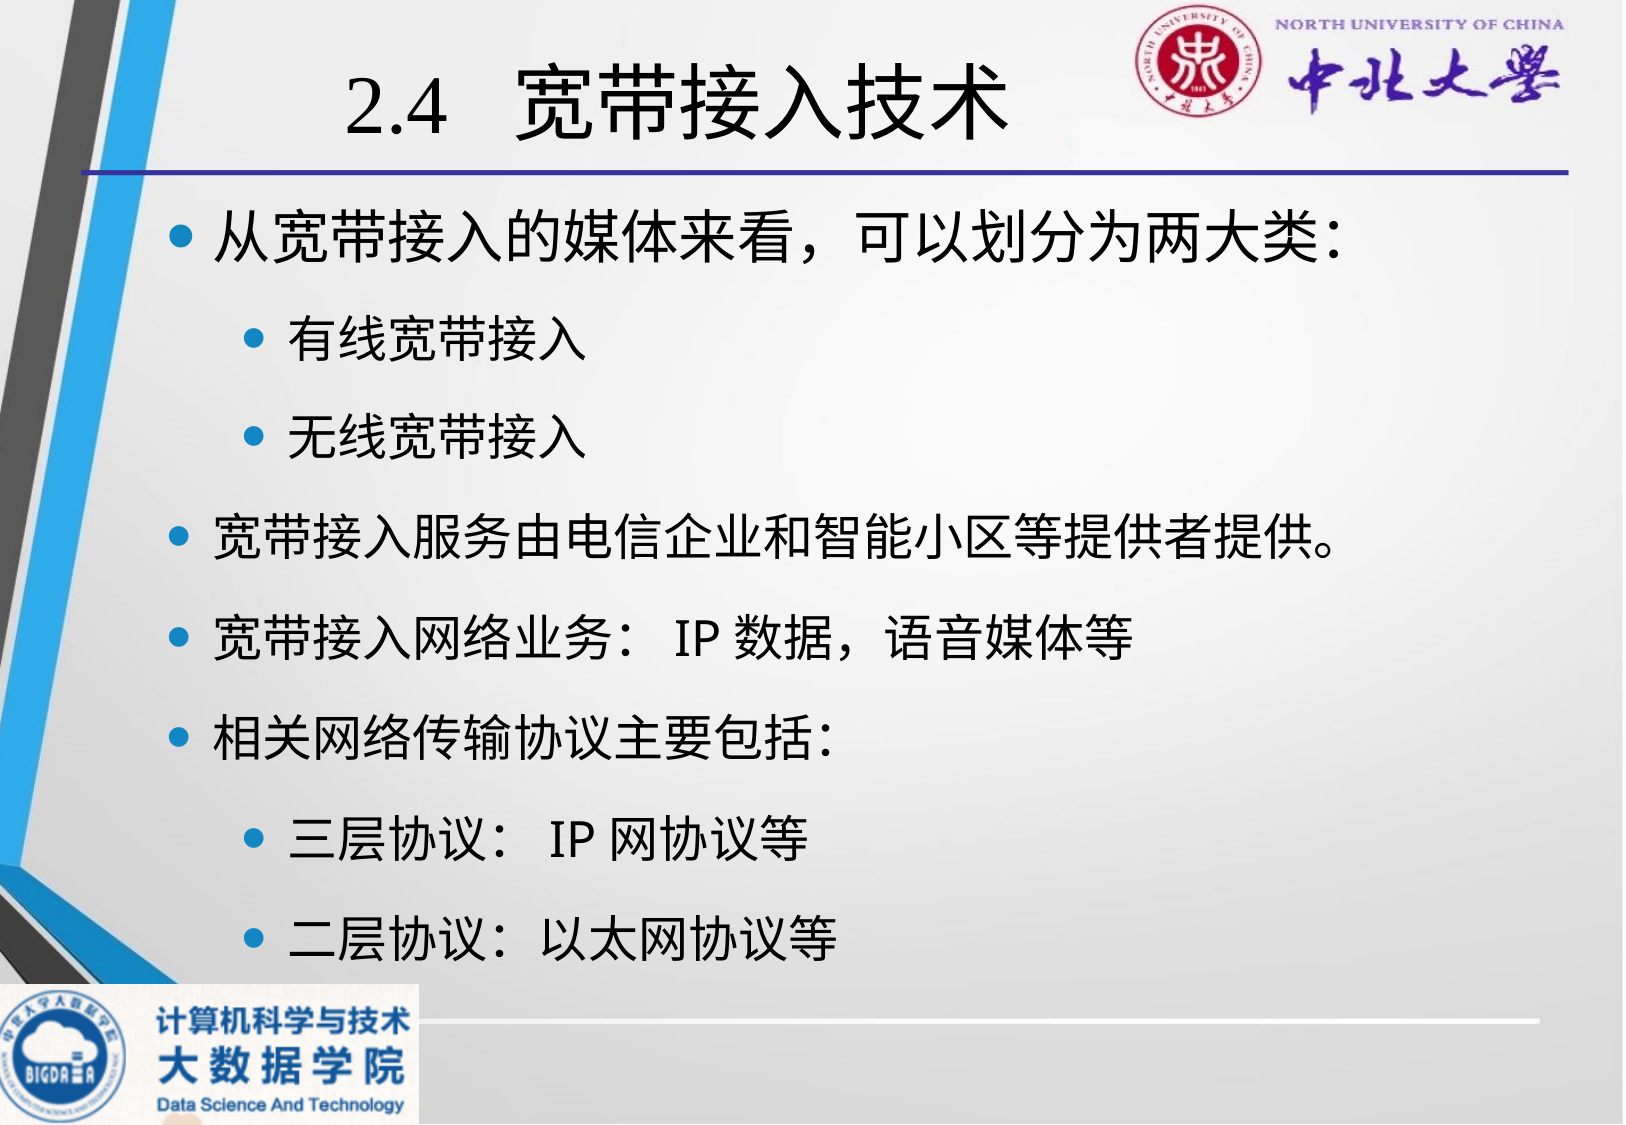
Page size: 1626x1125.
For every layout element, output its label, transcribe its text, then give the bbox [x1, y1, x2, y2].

picture [0, 0, 1625, 1125]
list 从宽带接入的媒体来看，可以划分为两大类： 有线宽带接入 无线宽带接入 宽带接入服务由电信企业和智能小区等提供者提供。 宽带接入网络业务：IP数据，语音媒体等 相关网络传输协议主要包括： 三层协议：IP网协议等 二层协议：以太网协议等 [150, 408, 1521, 956]
slide_number [1467, 1002, 1544, 1063]
title 2.4 宽带接入技术 [64, 7, 1292, 194]
